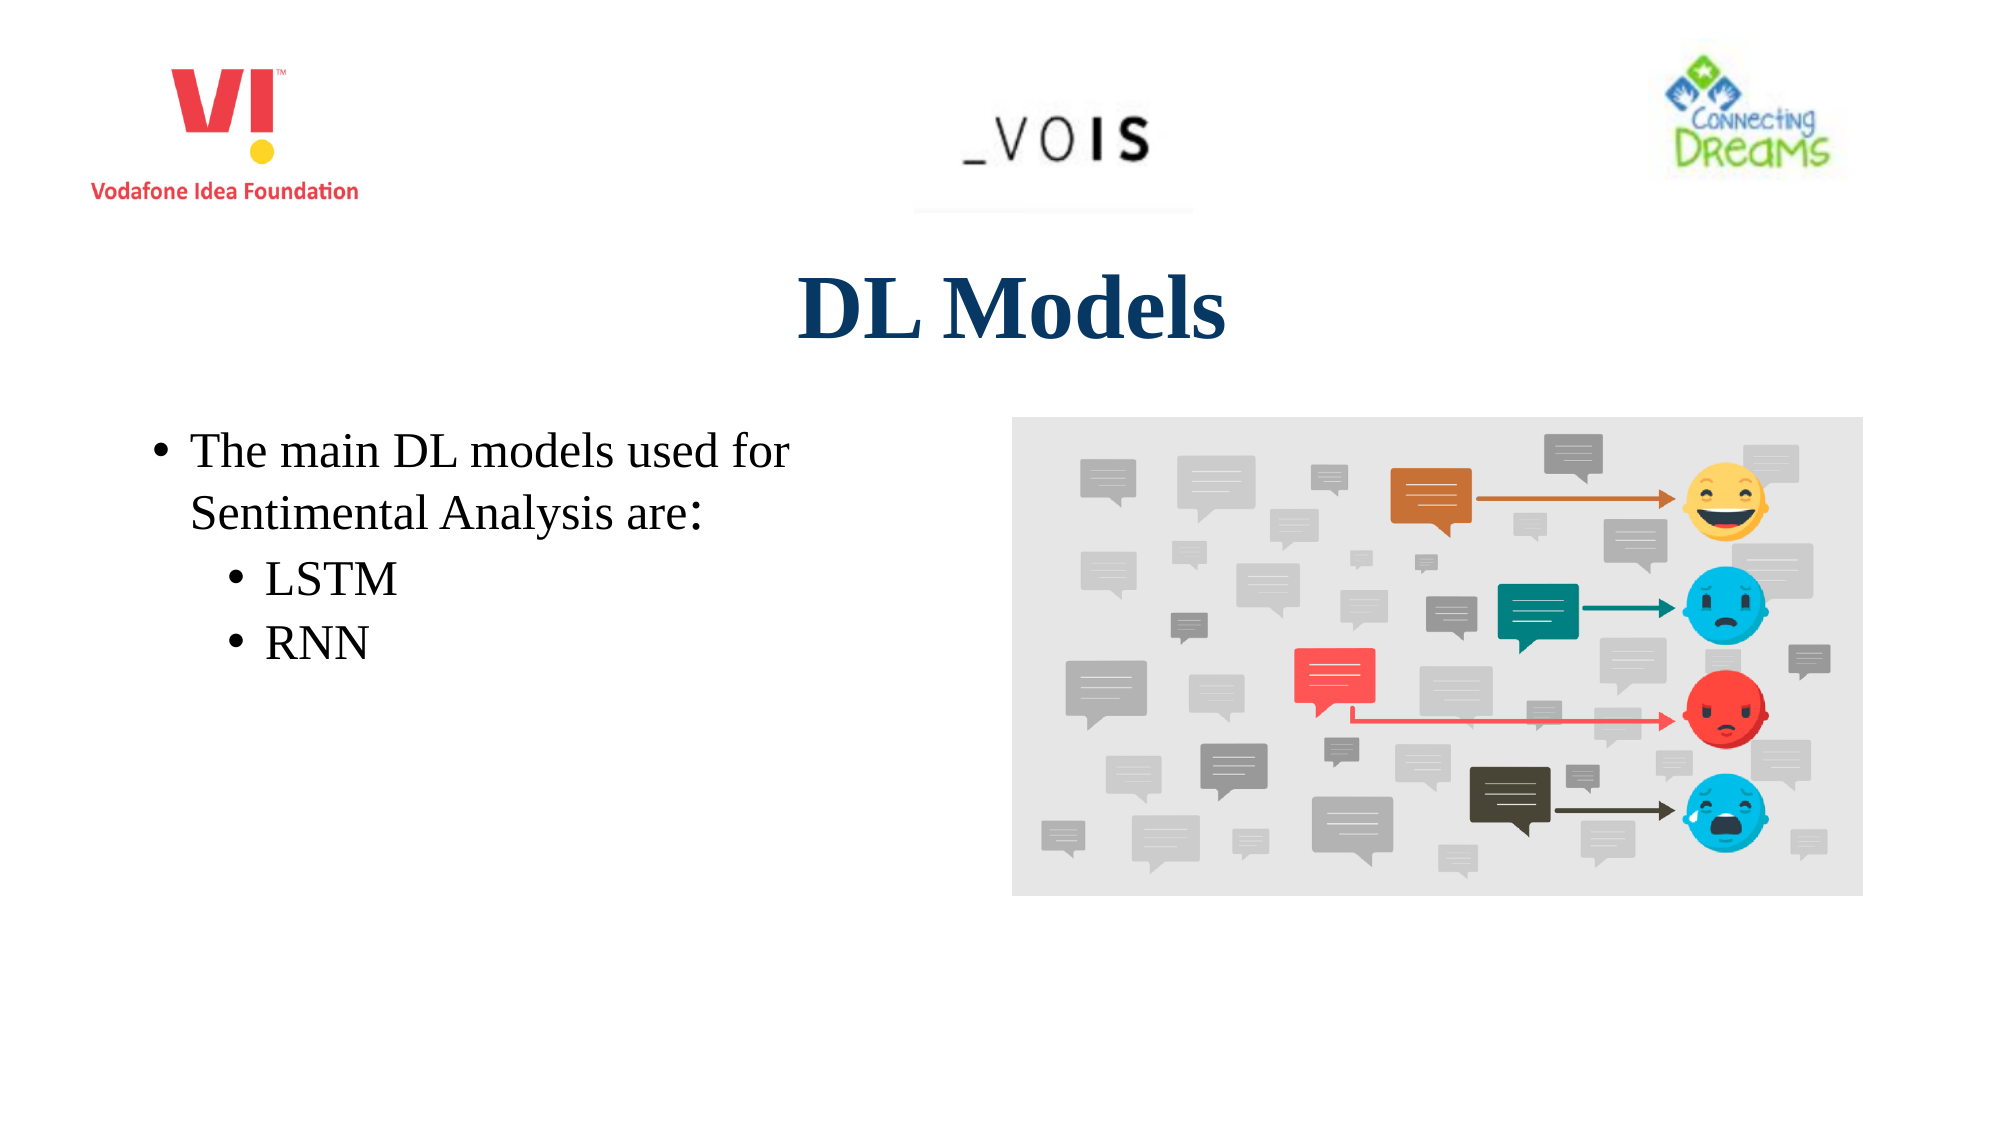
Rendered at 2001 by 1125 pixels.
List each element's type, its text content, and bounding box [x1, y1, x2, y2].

picture [533, 37, 1866, 199]
list The main DL models used for Sentimental Analysis are: LSTM RNN [137, 417, 988, 935]
picture [82, 59, 363, 210]
title DL Models [150, 199, 1875, 418]
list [1012, 417, 1863, 896]
